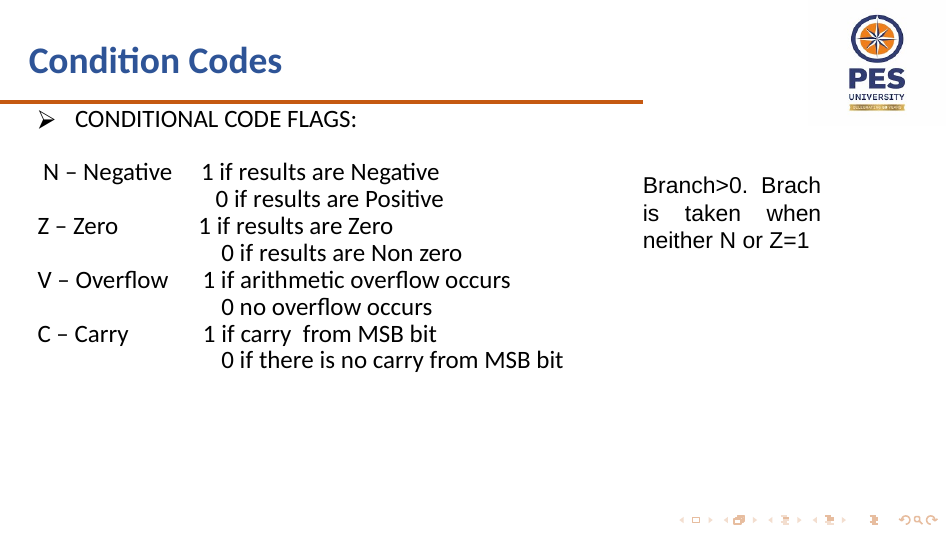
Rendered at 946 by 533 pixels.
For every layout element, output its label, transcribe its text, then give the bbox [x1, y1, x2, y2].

text_box Branch>0. Brach is taken when neither N or Z=1 [627, 163, 837, 261]
text_box CONDITIONAL CODE FLAGS: N – Negative 1 if results are Negative 0 if results are Positive Z – Zero 1 if results are Zero 0 if results are Non zero V – Overflow 1 if arithmetic overflow occurs 0 no overflow occurs C – Carry 1 if carry from MSB bit 0 if there is no carry from MSB bit [0, 102, 946, 375]
title Condition Codes [26, 34, 766, 102]
picture [808, 0, 946, 102]
